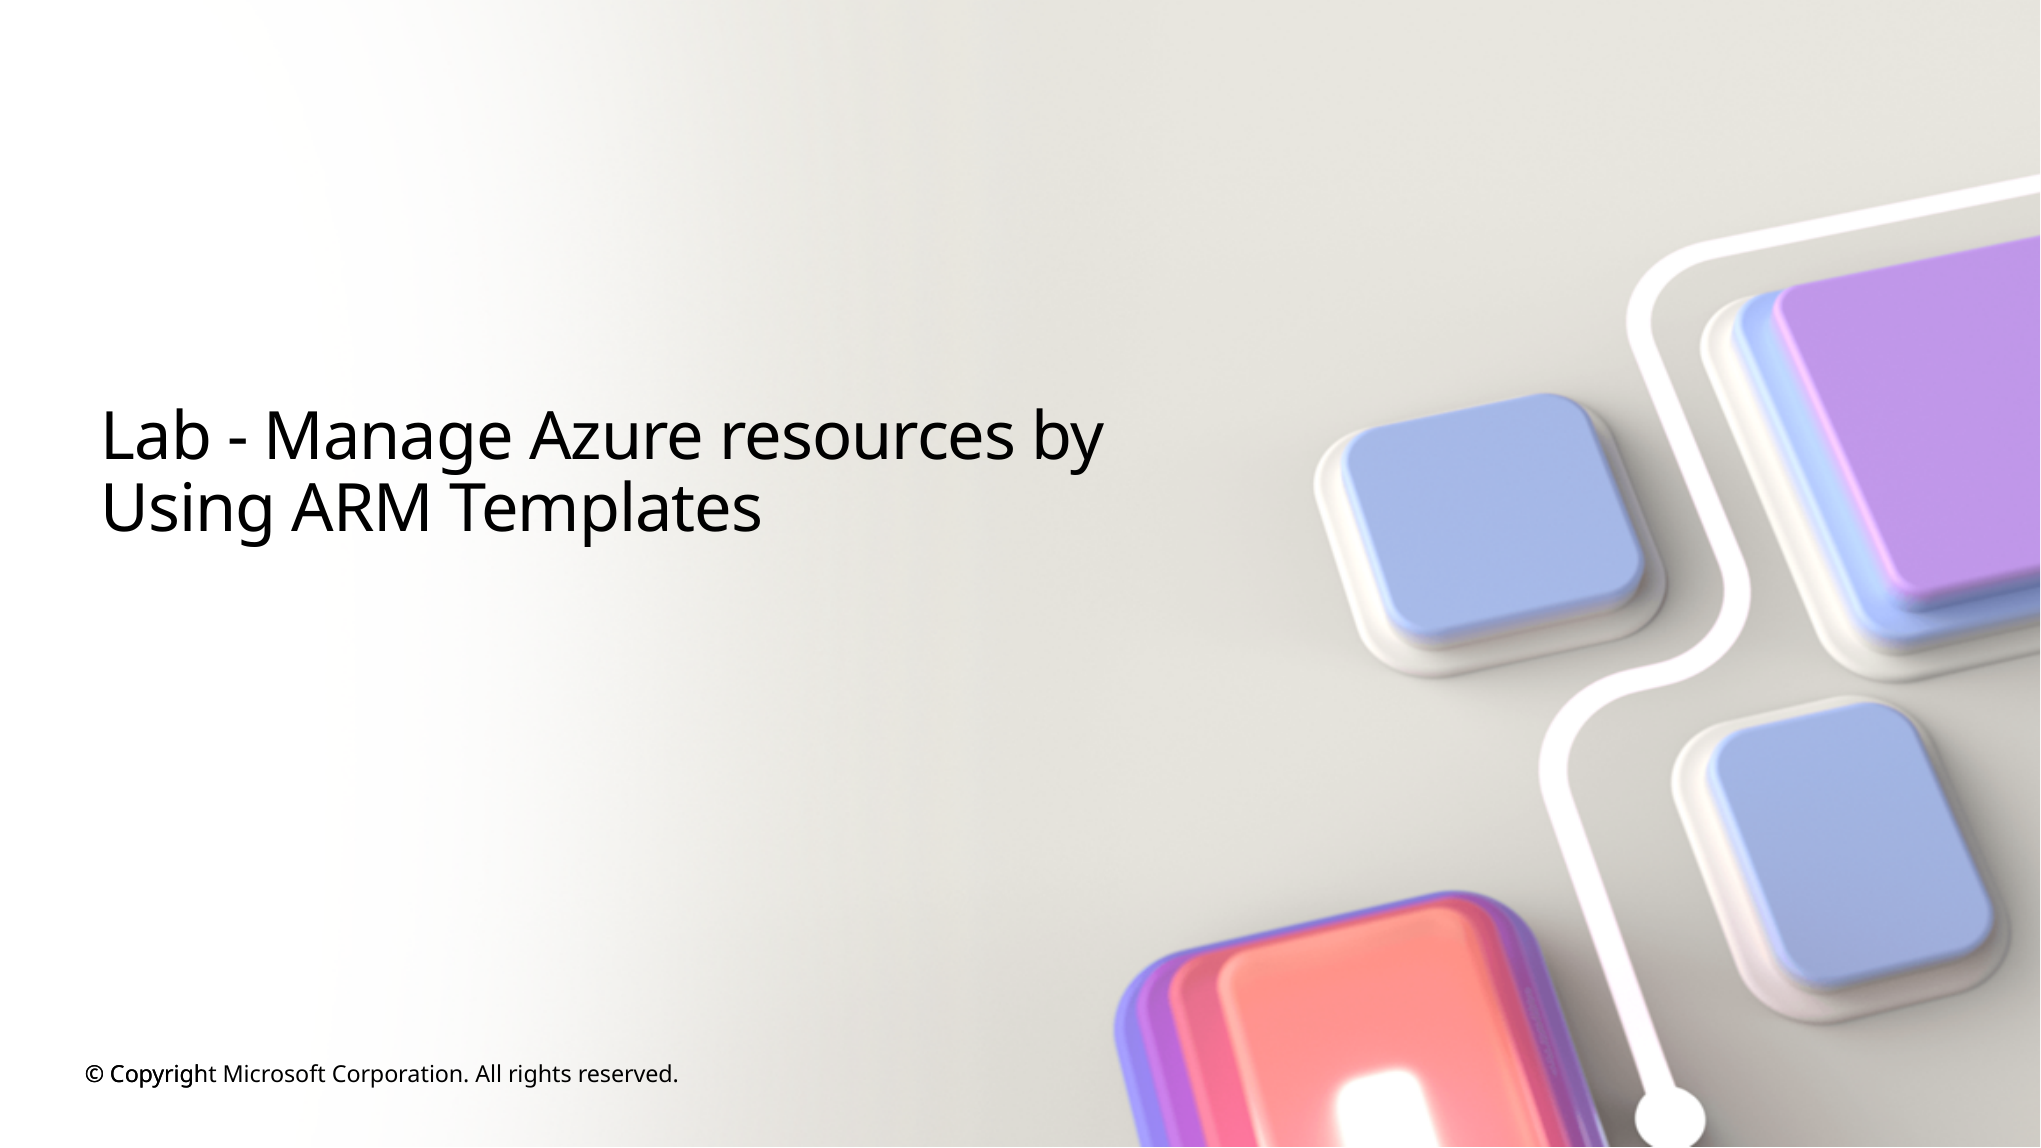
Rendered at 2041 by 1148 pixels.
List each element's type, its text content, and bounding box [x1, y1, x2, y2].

picture [202, 0, 2041, 1147]
title Lab - Manage Azure resources by Using ARM Templates [100, 402, 1244, 752]
